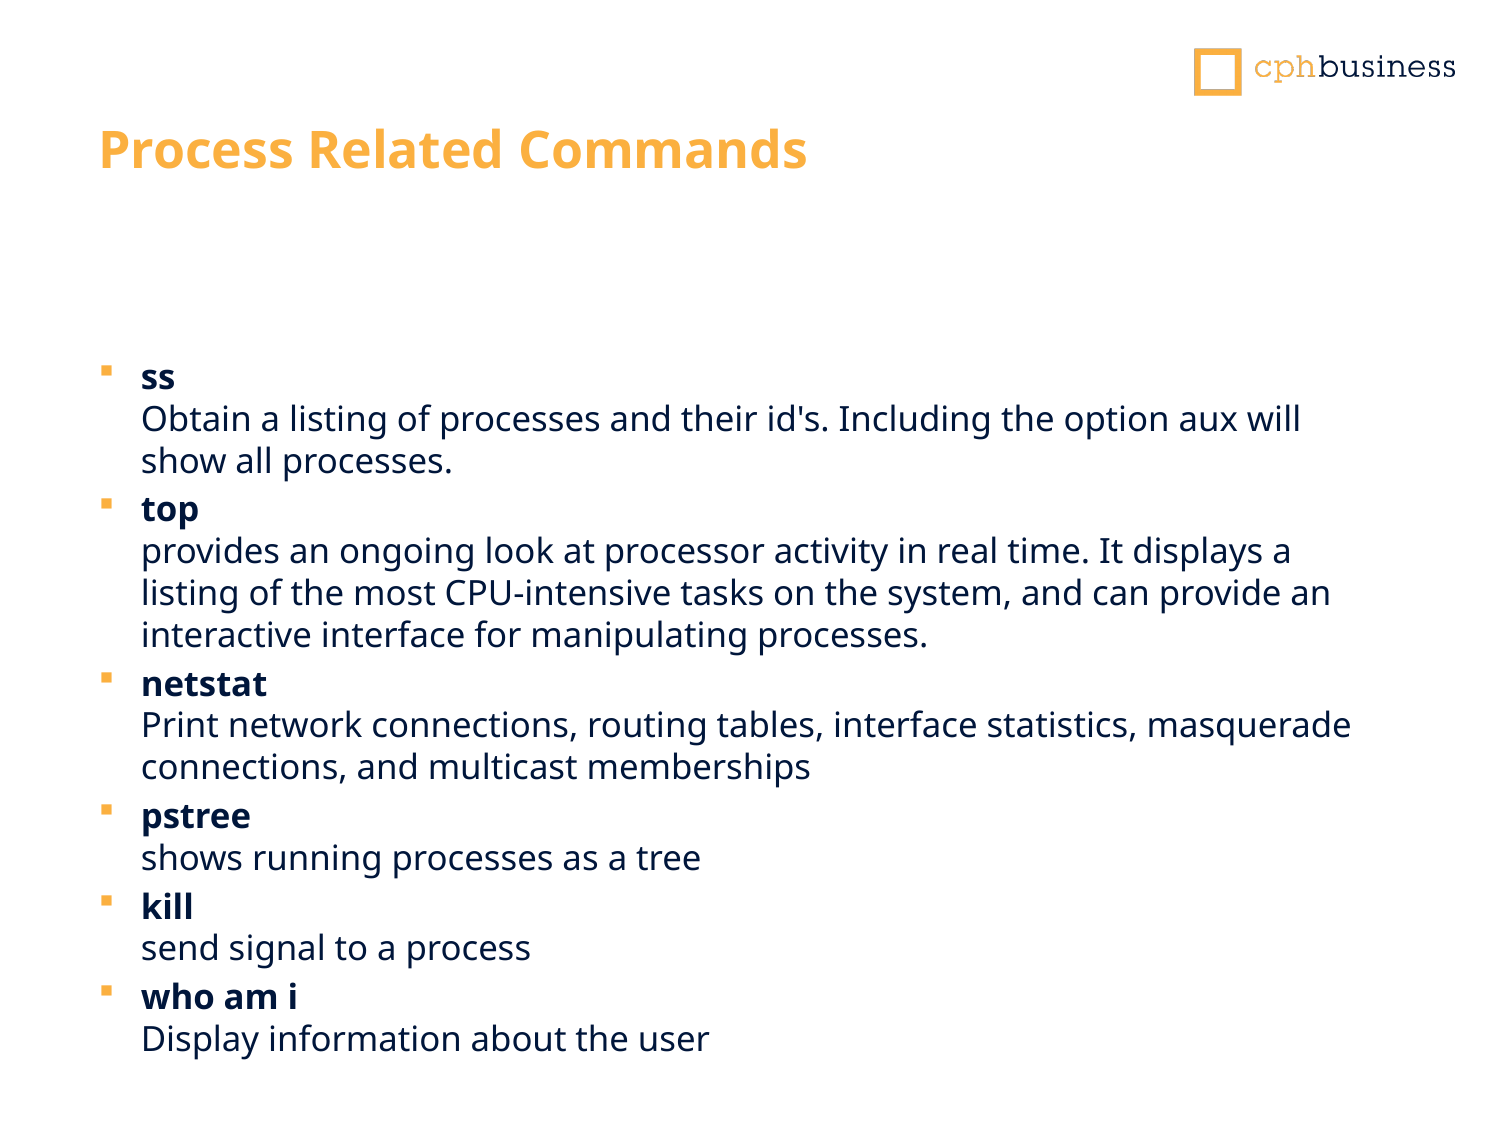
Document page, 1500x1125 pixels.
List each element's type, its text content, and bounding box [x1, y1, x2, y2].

list Process Related Commands [83, 109, 1411, 298]
list ss Obtain a listing of processes and their id's. Including the option aux will show all processes. top provides an ongoing look at processor activity in real time. It displays a listing of the most CPU-intensive tasks on the system, and can provide an interactive interface for manipulating processes. netstat Print network connections, routing tables, interface statistics, masquerade connections, and multicast memberships pstree shows running processes as a tree kill send signal to a process who am i Display information about the user [83, 347, 1411, 1071]
picture [1147, 1, 1500, 143]
